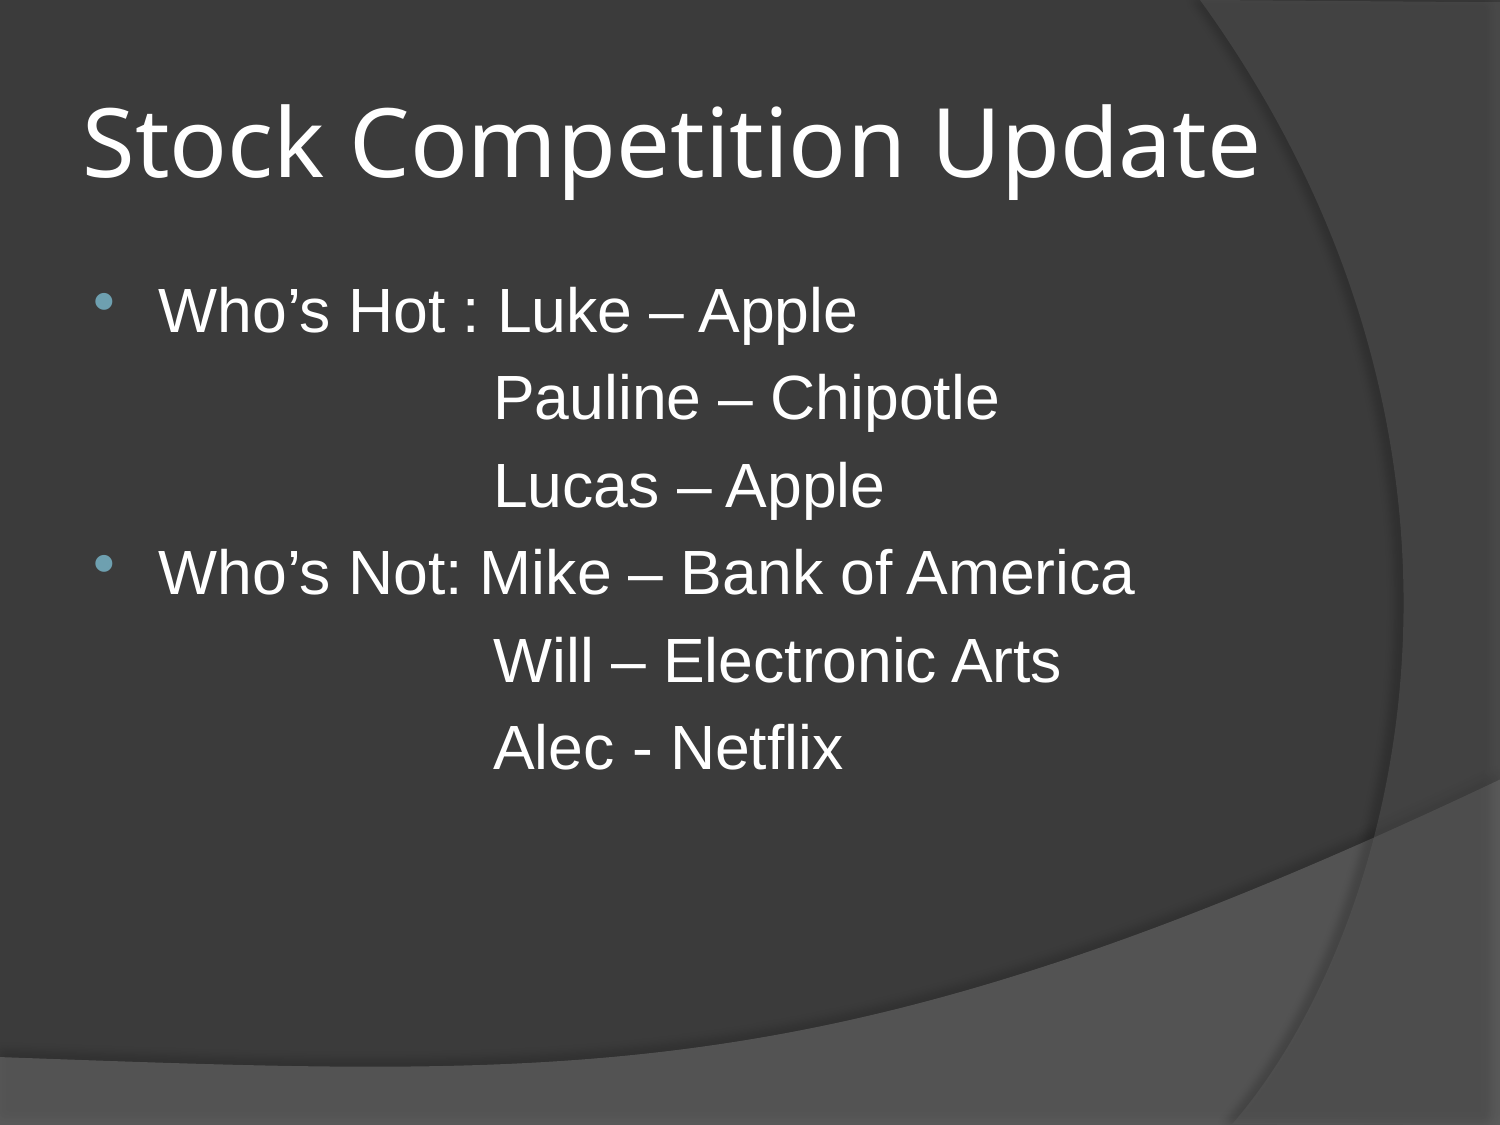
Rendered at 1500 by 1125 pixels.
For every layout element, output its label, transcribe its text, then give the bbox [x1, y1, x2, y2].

title Stock Competition Update [75, 45, 1300, 233]
list Who’s Hot : Luke – Apple Pauline – Chipotle Lucas – Apple Who’s Not: Mike – Bank of America Will – Electronic Arts Alec - Netflix [75, 262, 1300, 1005]
